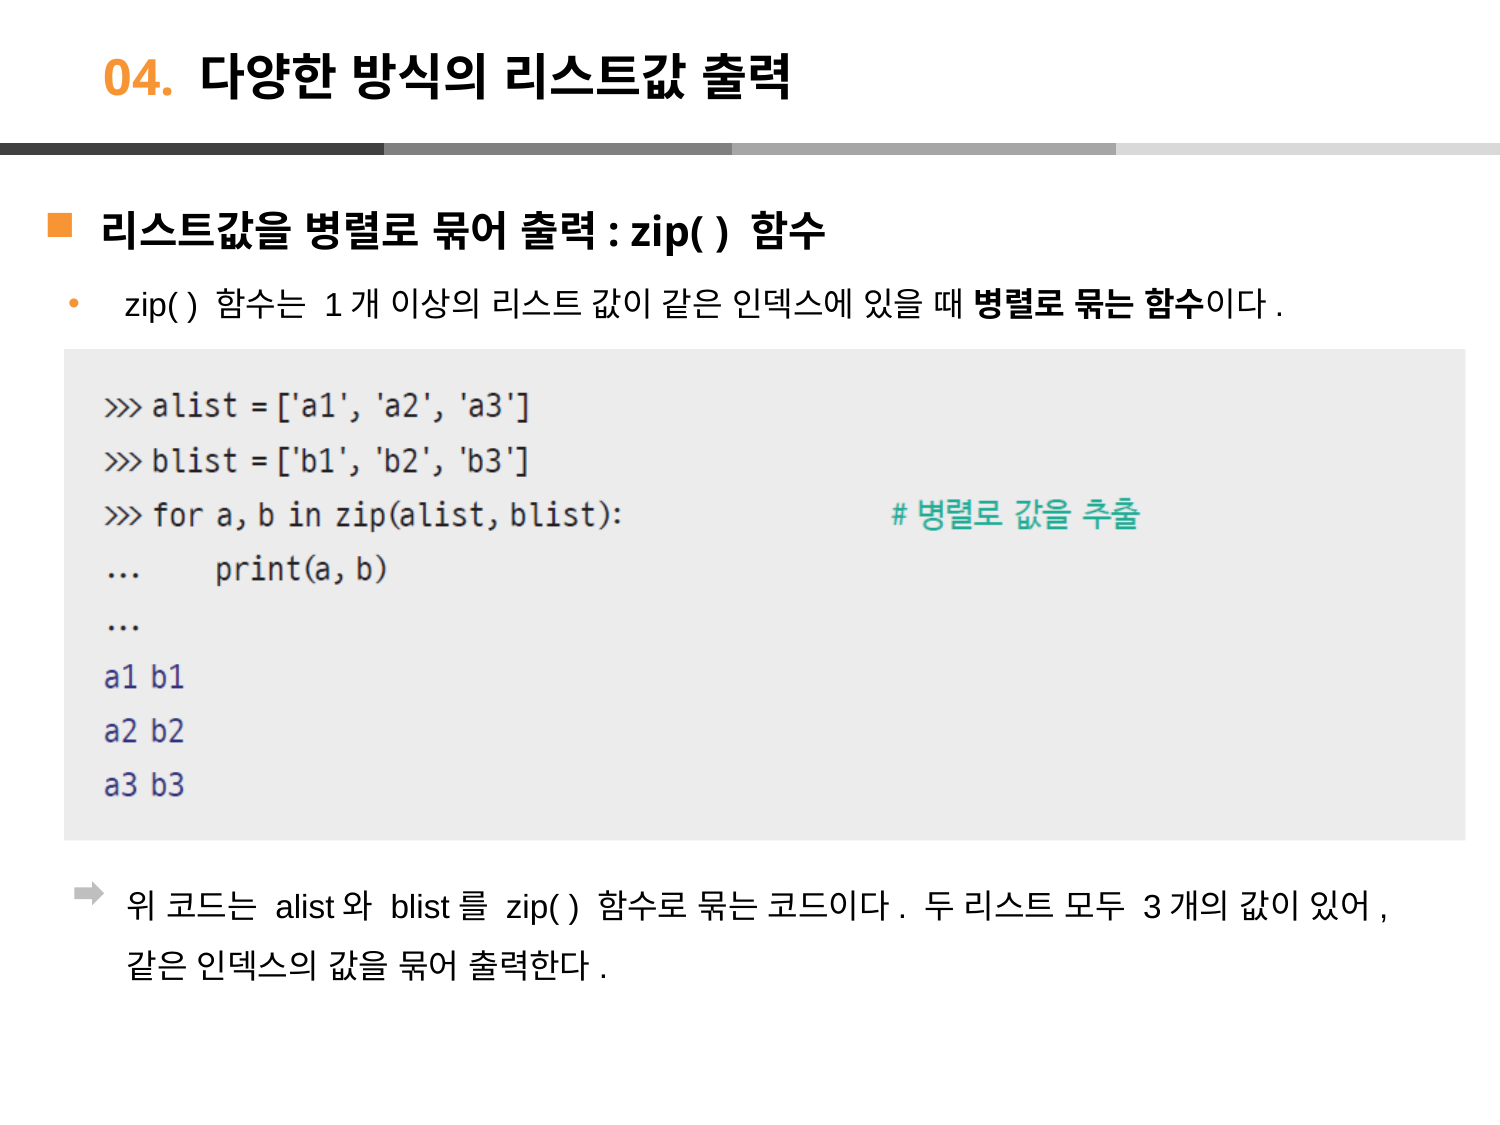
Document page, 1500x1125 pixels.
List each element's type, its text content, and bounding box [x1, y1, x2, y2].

list 리스트값을 병렬로 묶어 출력: zip( ) 함수 [29, 172, 1377, 362]
text_box 위 코드는 alist와 blist를 zip( ) 함수로 묶는 코드이다. 두 리스트 모두 3개의 값이 있어, 같은 인덱스의 값을 묶어 출력한다. [112, 857, 1439, 993]
text_box [72, 879, 107, 907]
title 04. 다양한 방식의 리스트값 출력 [88, 30, 1211, 121]
text_box zip( ) 함수는 1개 이상의 리스트 값이 같은 인덱스에 있을 때 병렬로 묶는 함수이다. [53, 255, 1388, 445]
picture [64, 349, 1467, 843]
